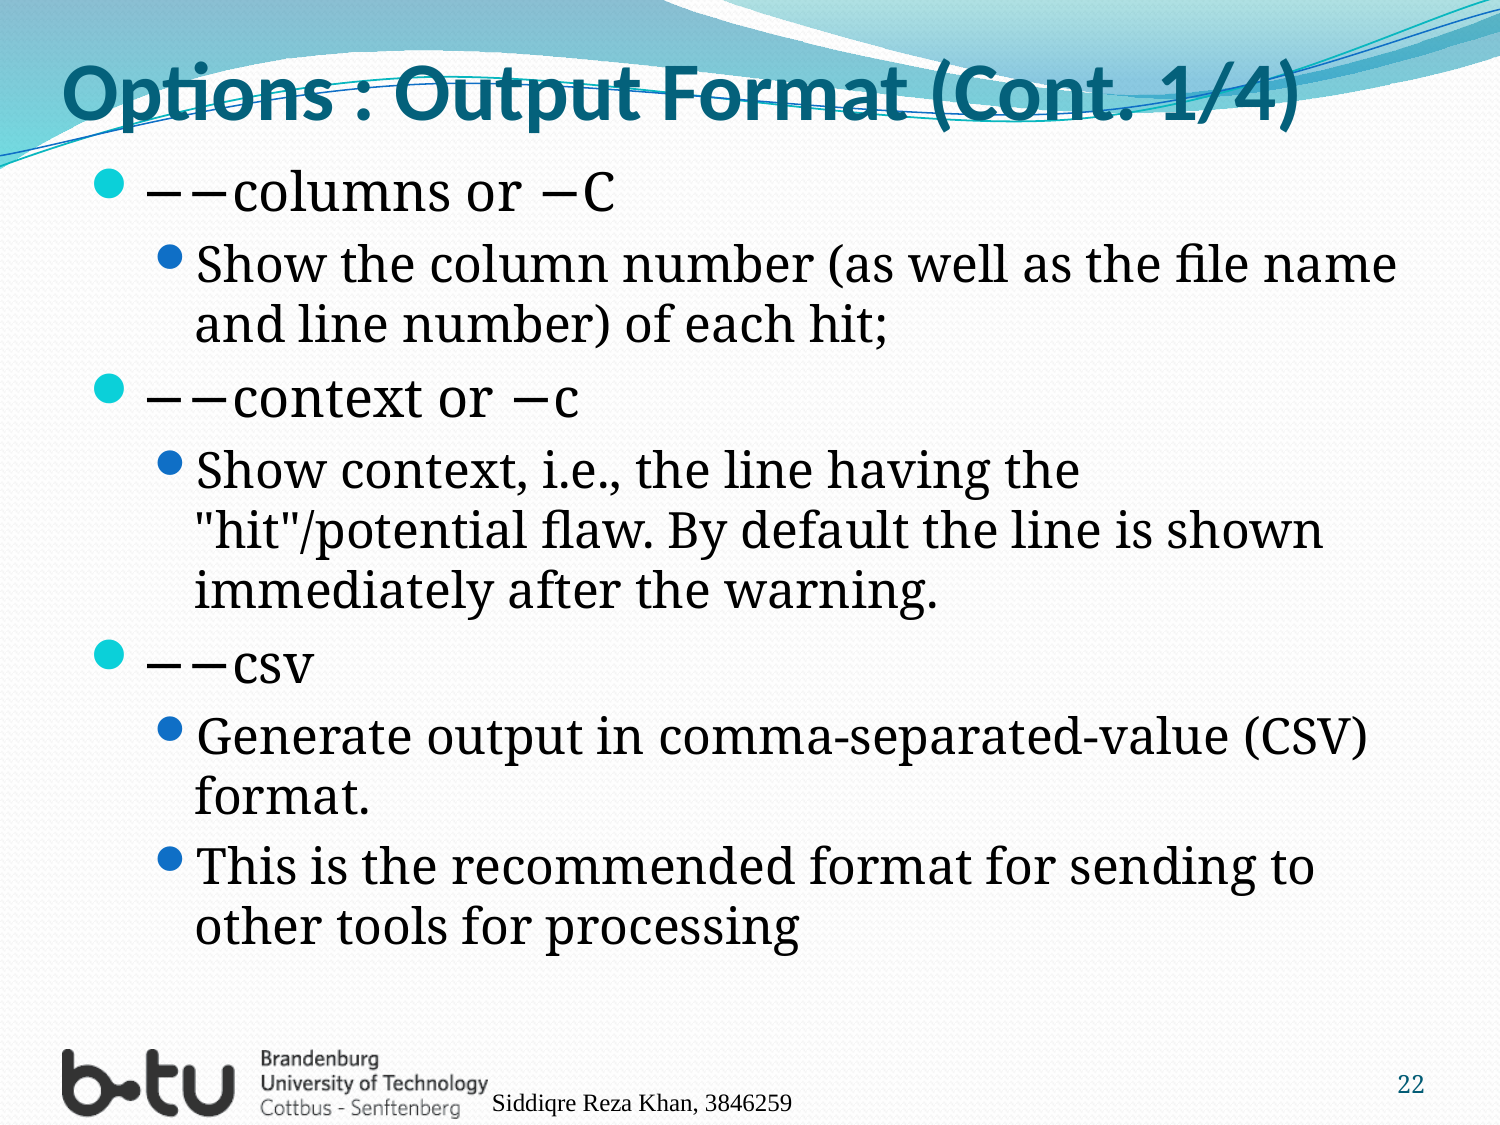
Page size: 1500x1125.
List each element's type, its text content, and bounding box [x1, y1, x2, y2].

title Options : Output Format (Cont. 1/4) [62, 0, 1413, 138]
picture [62, 1049, 488, 1120]
text_box Siddiqre Reza Khan, 3846259 [493, 1079, 808, 1125]
list −−columns or −C Show the column number (as well as the ﬁle name and line number) of each hit; −−context or −c Show context, i.e., the line having the "hit"/potential ﬂaw. By default the line is shown immediately after the warning. −−csv Generate output in comma-separated-value (CSV) format. This is the recommended format for sending to other tools for processing [75, 149, 1425, 1038]
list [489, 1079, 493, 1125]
slide_number 22 [1299, 1042, 1425, 1103]
